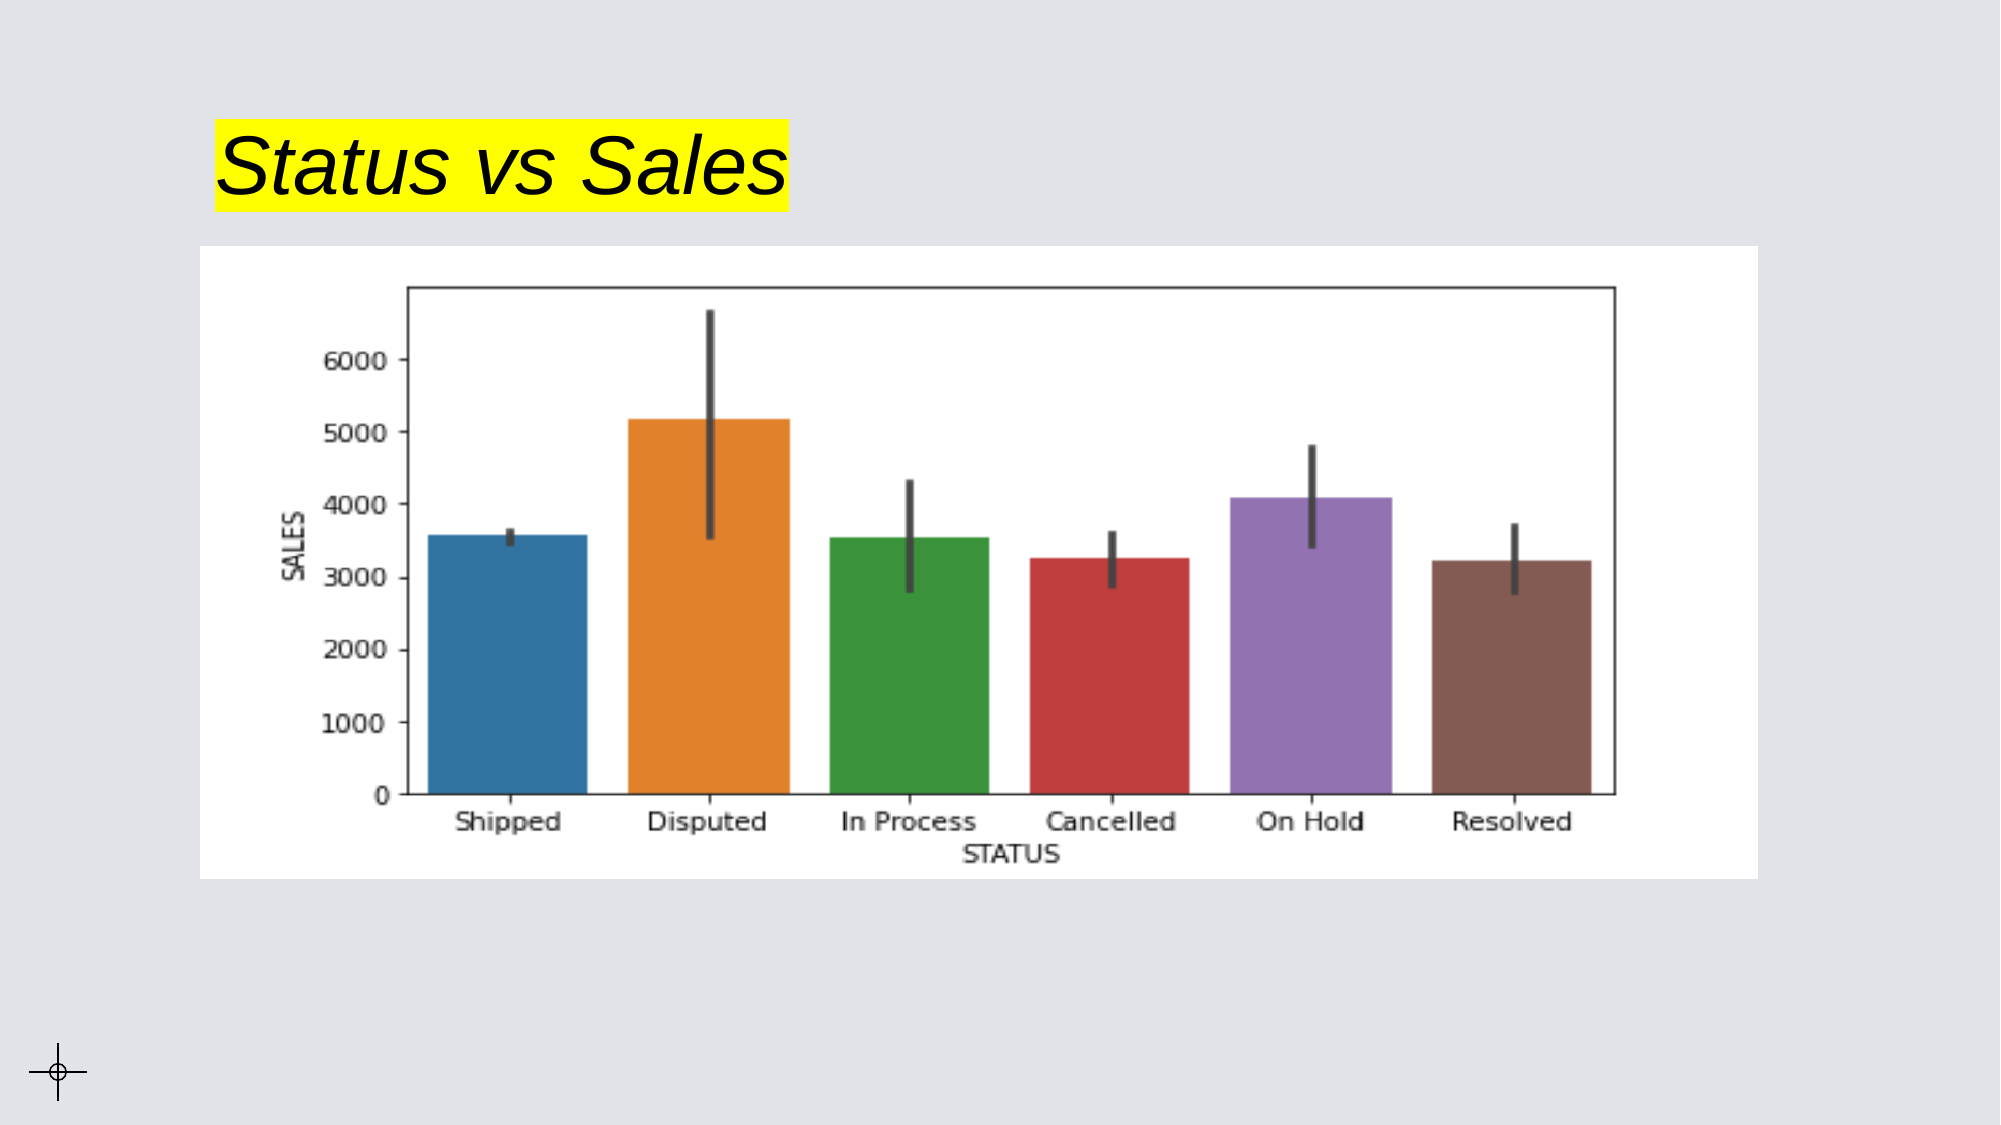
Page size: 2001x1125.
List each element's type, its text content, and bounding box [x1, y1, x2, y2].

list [199, 246, 1758, 879]
title Status vs Sales [200, 59, 1758, 246]
